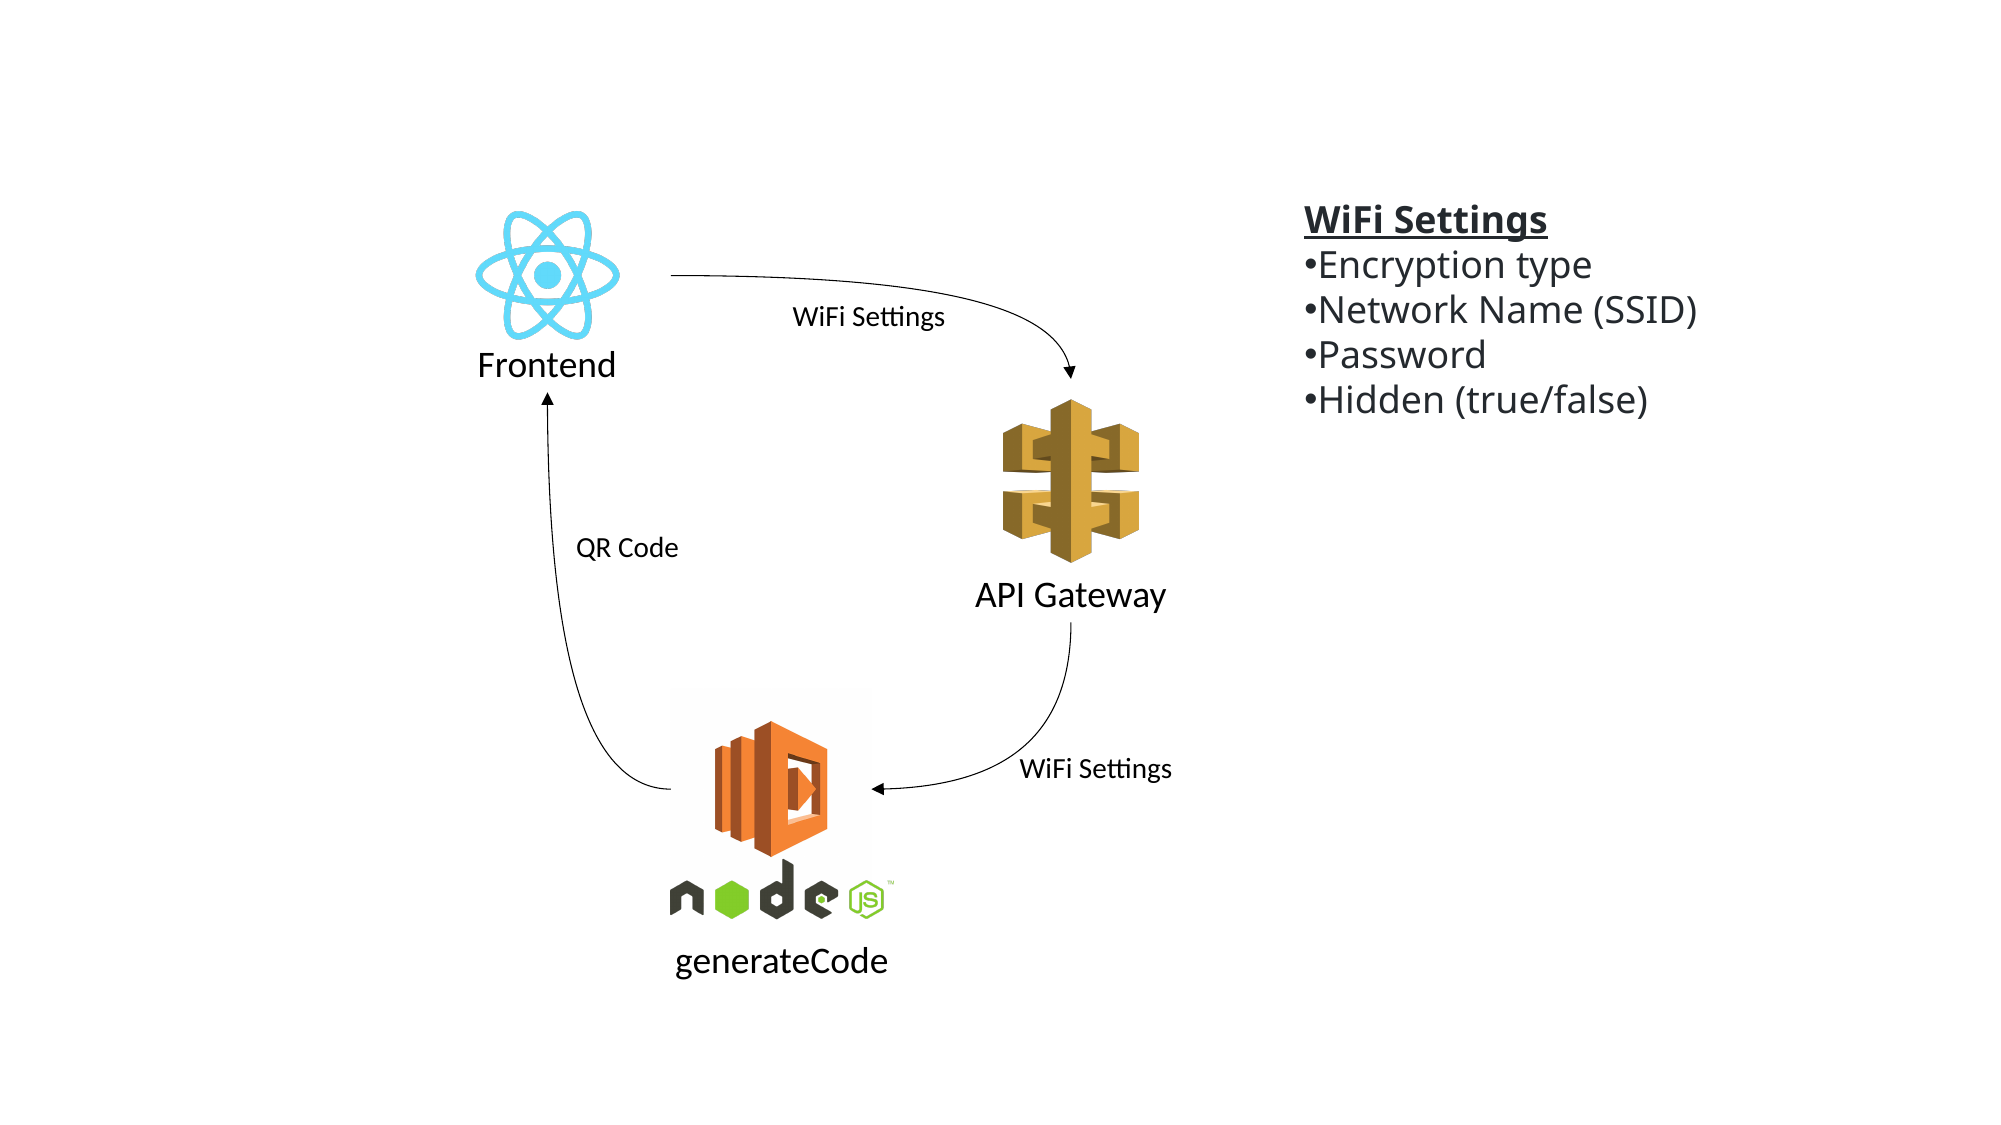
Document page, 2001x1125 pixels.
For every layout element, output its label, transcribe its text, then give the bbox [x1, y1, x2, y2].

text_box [959, 378, 1183, 624]
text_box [424, 188, 671, 394]
text_box WiFi Settings [1055, 742, 1188, 792]
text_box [888, 606, 1055, 806]
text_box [547, 393, 671, 790]
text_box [658, 688, 906, 990]
text_box WiFi Settings Encryption type Network Name (SSID) Password Hidden (true/false) [1289, 188, 1729, 428]
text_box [670, 275, 1071, 379]
text_box QR Code [671, 521, 695, 571]
